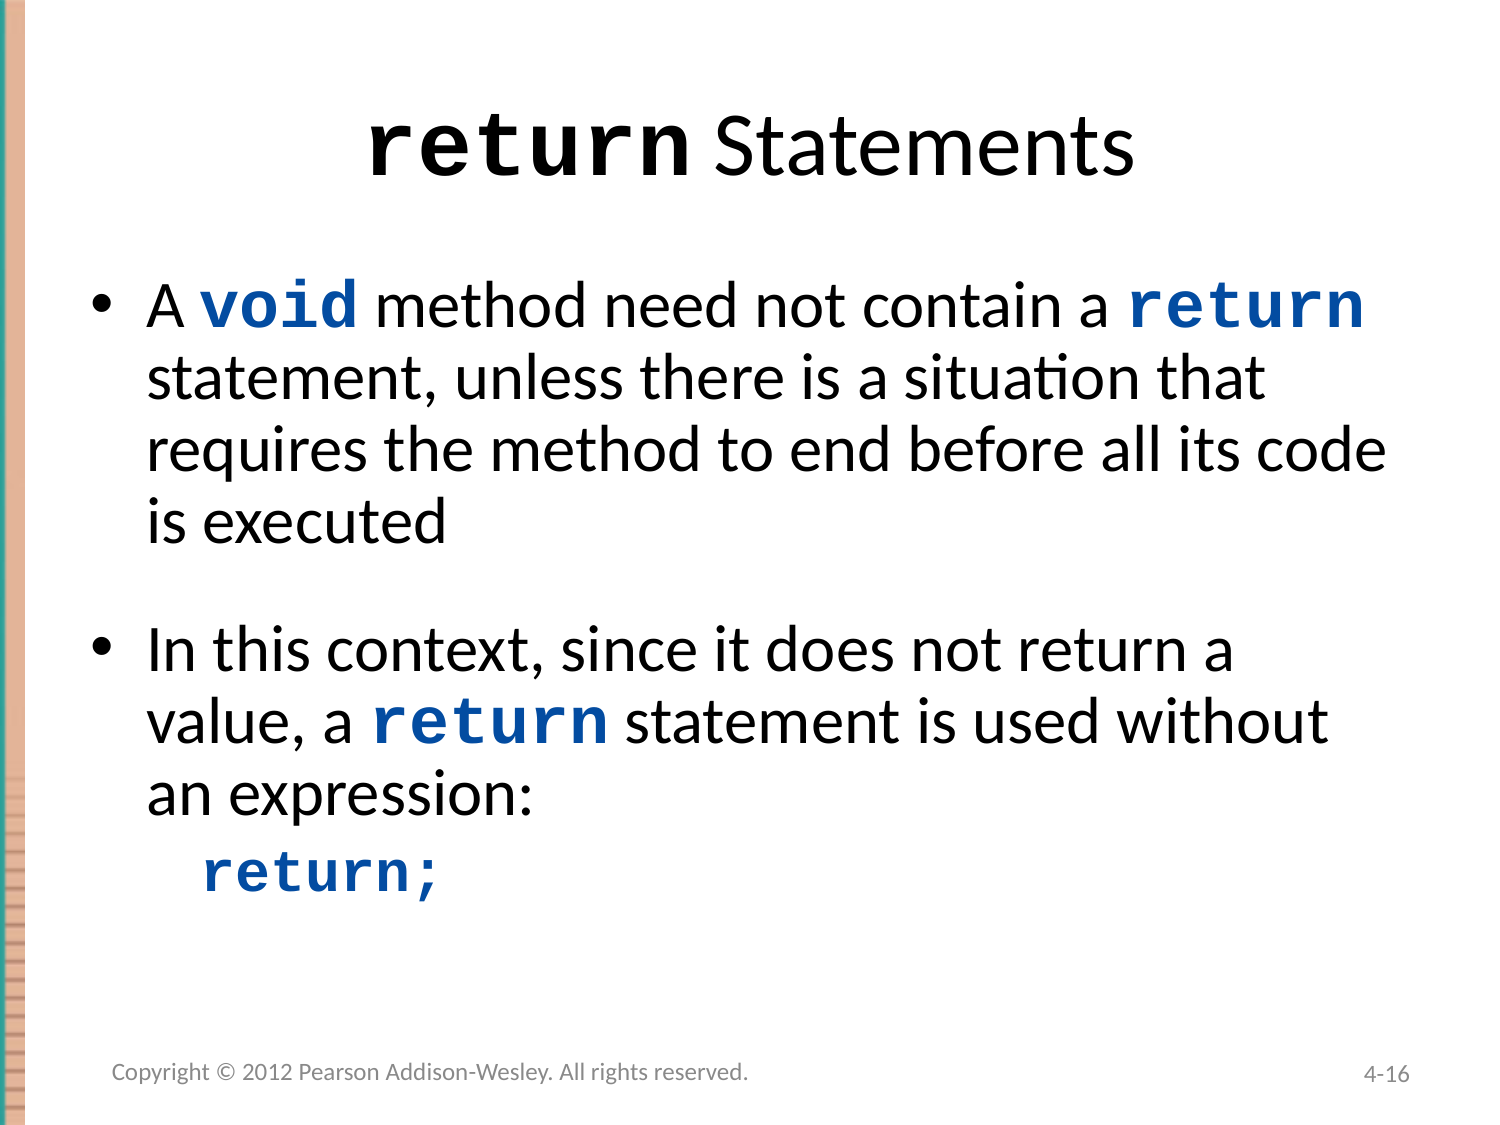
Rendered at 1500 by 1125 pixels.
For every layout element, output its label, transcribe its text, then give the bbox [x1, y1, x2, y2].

slide_number 4-16 [1074, 1042, 1425, 1103]
list A void method need not contain a return statement, unless there is a situation that requires the method to end before all its code is executed In this context, since it does not return a value, a return statement is used without an expression: return; [74, 262, 1426, 1006]
title return Statements [74, 44, 1426, 233]
picture [0, 0, 25, 1125]
footer Copyright © 2012 Pearson Addison-Wesley. All rights reserved. [75, 1040, 788, 1100]
